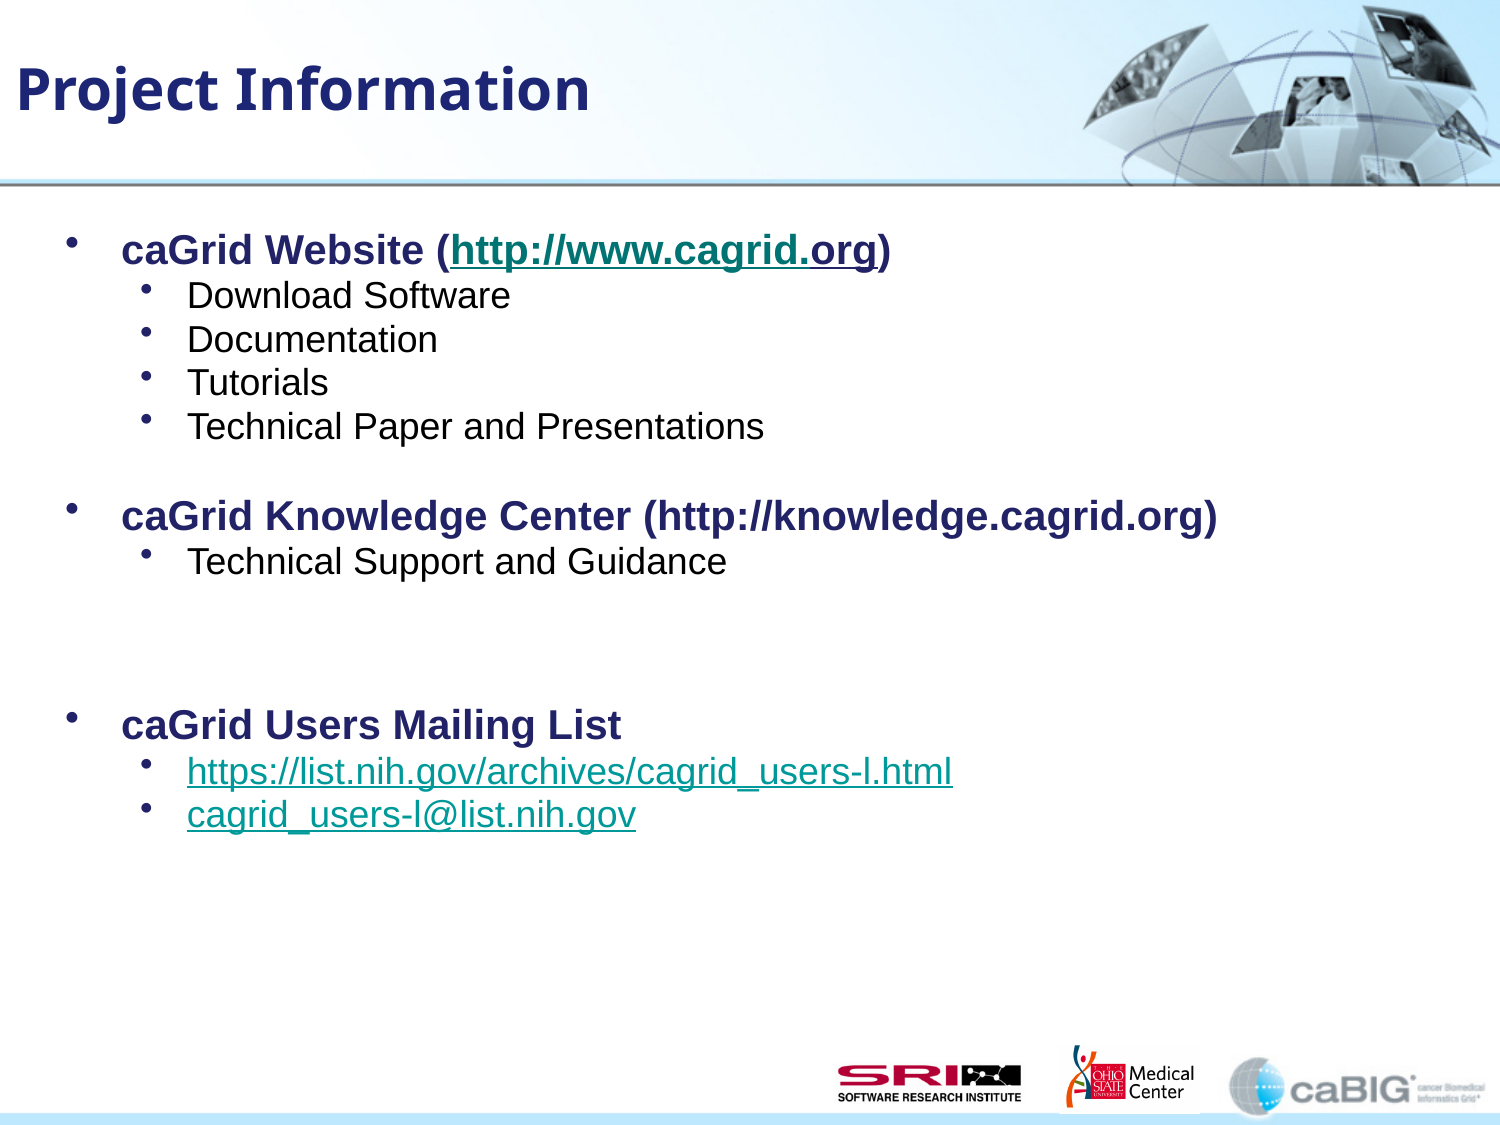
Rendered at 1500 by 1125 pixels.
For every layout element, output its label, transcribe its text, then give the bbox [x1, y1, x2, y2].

list caGrid Website (http://www.cagrid.org) Download Software Documentation Tutorials Technical Paper and Presentations caGrid Knowledge Center (http://knowledge.cagrid.org) Technical Support and Guidance caGrid Users Mailing List https://list.nih.gov/archives/cagrid_users-l.html cagrid_users-l@list.nih.gov [49, 224, 1438, 1038]
picture [0, 0, 1500, 1125]
title Project Information [0, 0, 1126, 176]
